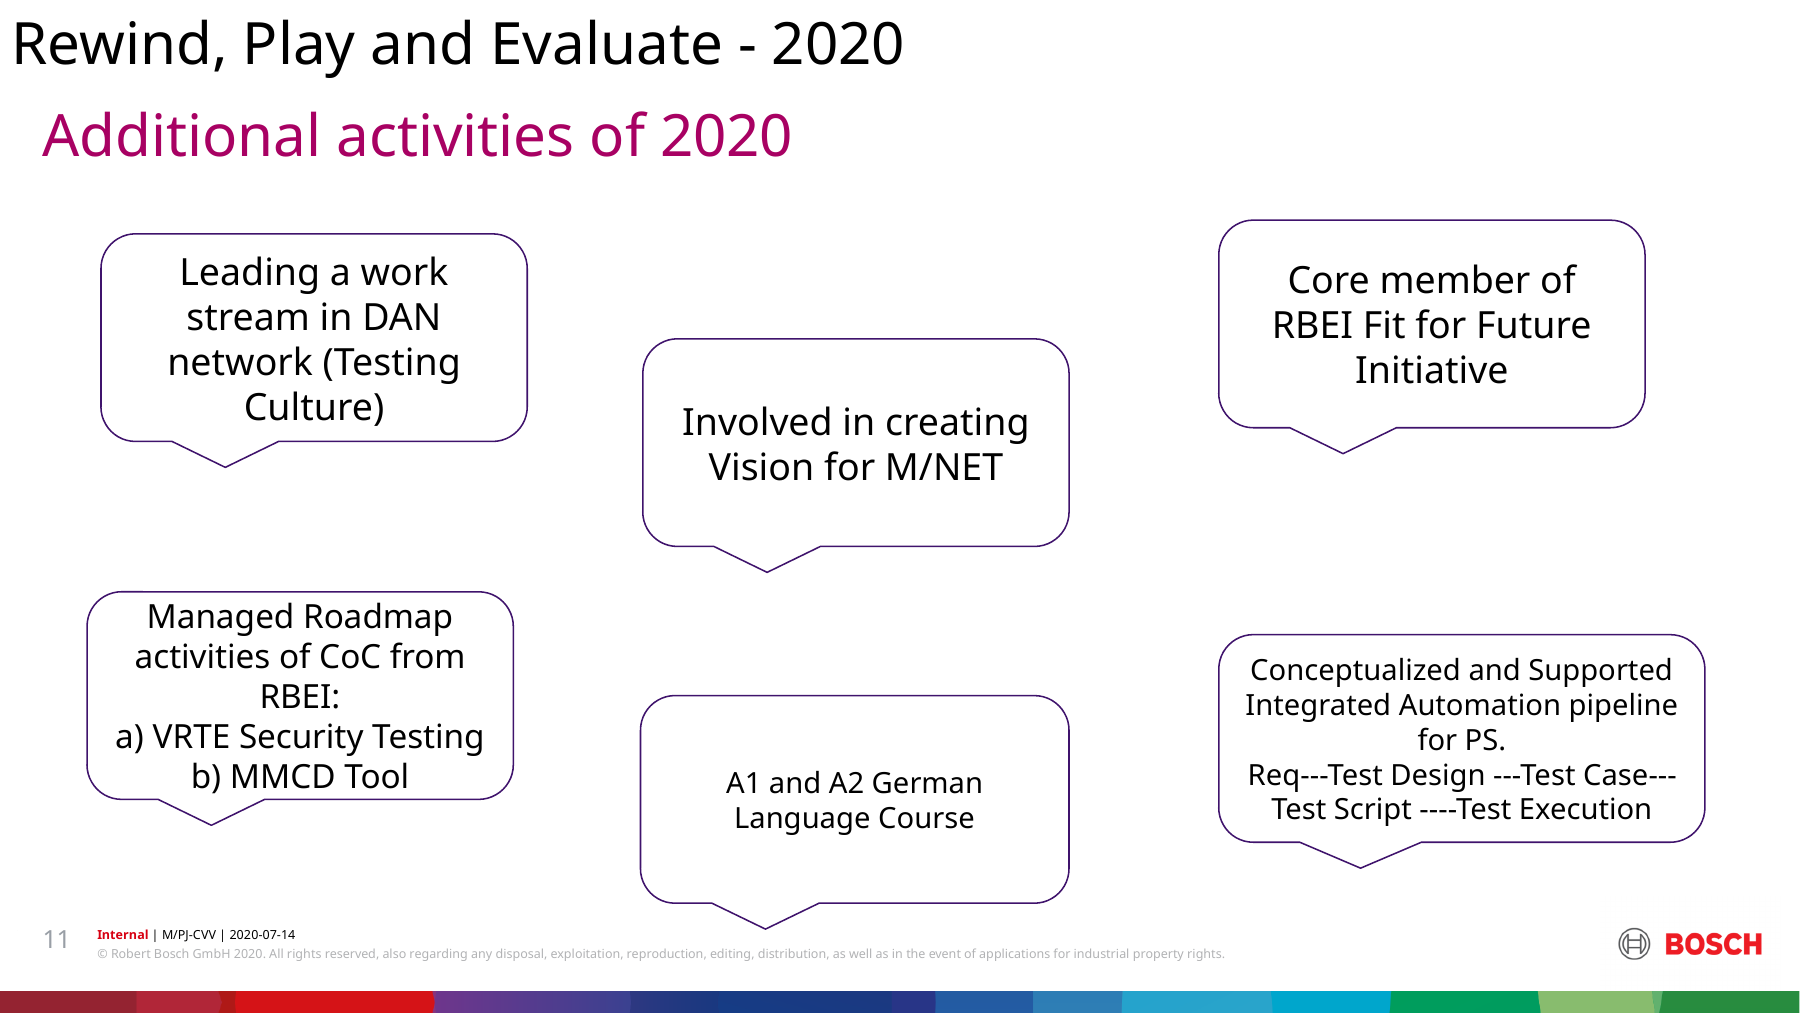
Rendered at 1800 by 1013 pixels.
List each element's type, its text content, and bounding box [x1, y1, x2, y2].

picture [1390, 896, 1800, 1013]
picture [0, 905, 1272, 1013]
text_box Managed Roadmap activities of CoC from RBEI: a) VRTE Security Testing b) MMCD Tool [86, 591, 514, 826]
text_box Involved in creating Vision for M/NET [642, 338, 1070, 573]
title Additional activities of 2020 [42, 106, 1758, 171]
slide_number 11 [42, 923, 90, 991]
text_box Core member of RBEI Fit for Future Initiative [1218, 220, 1646, 454]
text_box A1 and A2 German Language Course [640, 695, 1070, 930]
text_box Leading a work stream in DAN network (Testing Culture) [100, 233, 528, 468]
text_box Conceptualized and Supported Integrated Automation pipeline for PS. Req---Test Design ---Test Case---Test Script ----Test Execution [1218, 634, 1705, 869]
list Rewind, Play and Evaluate - 2020 [11, 14, 1727, 79]
